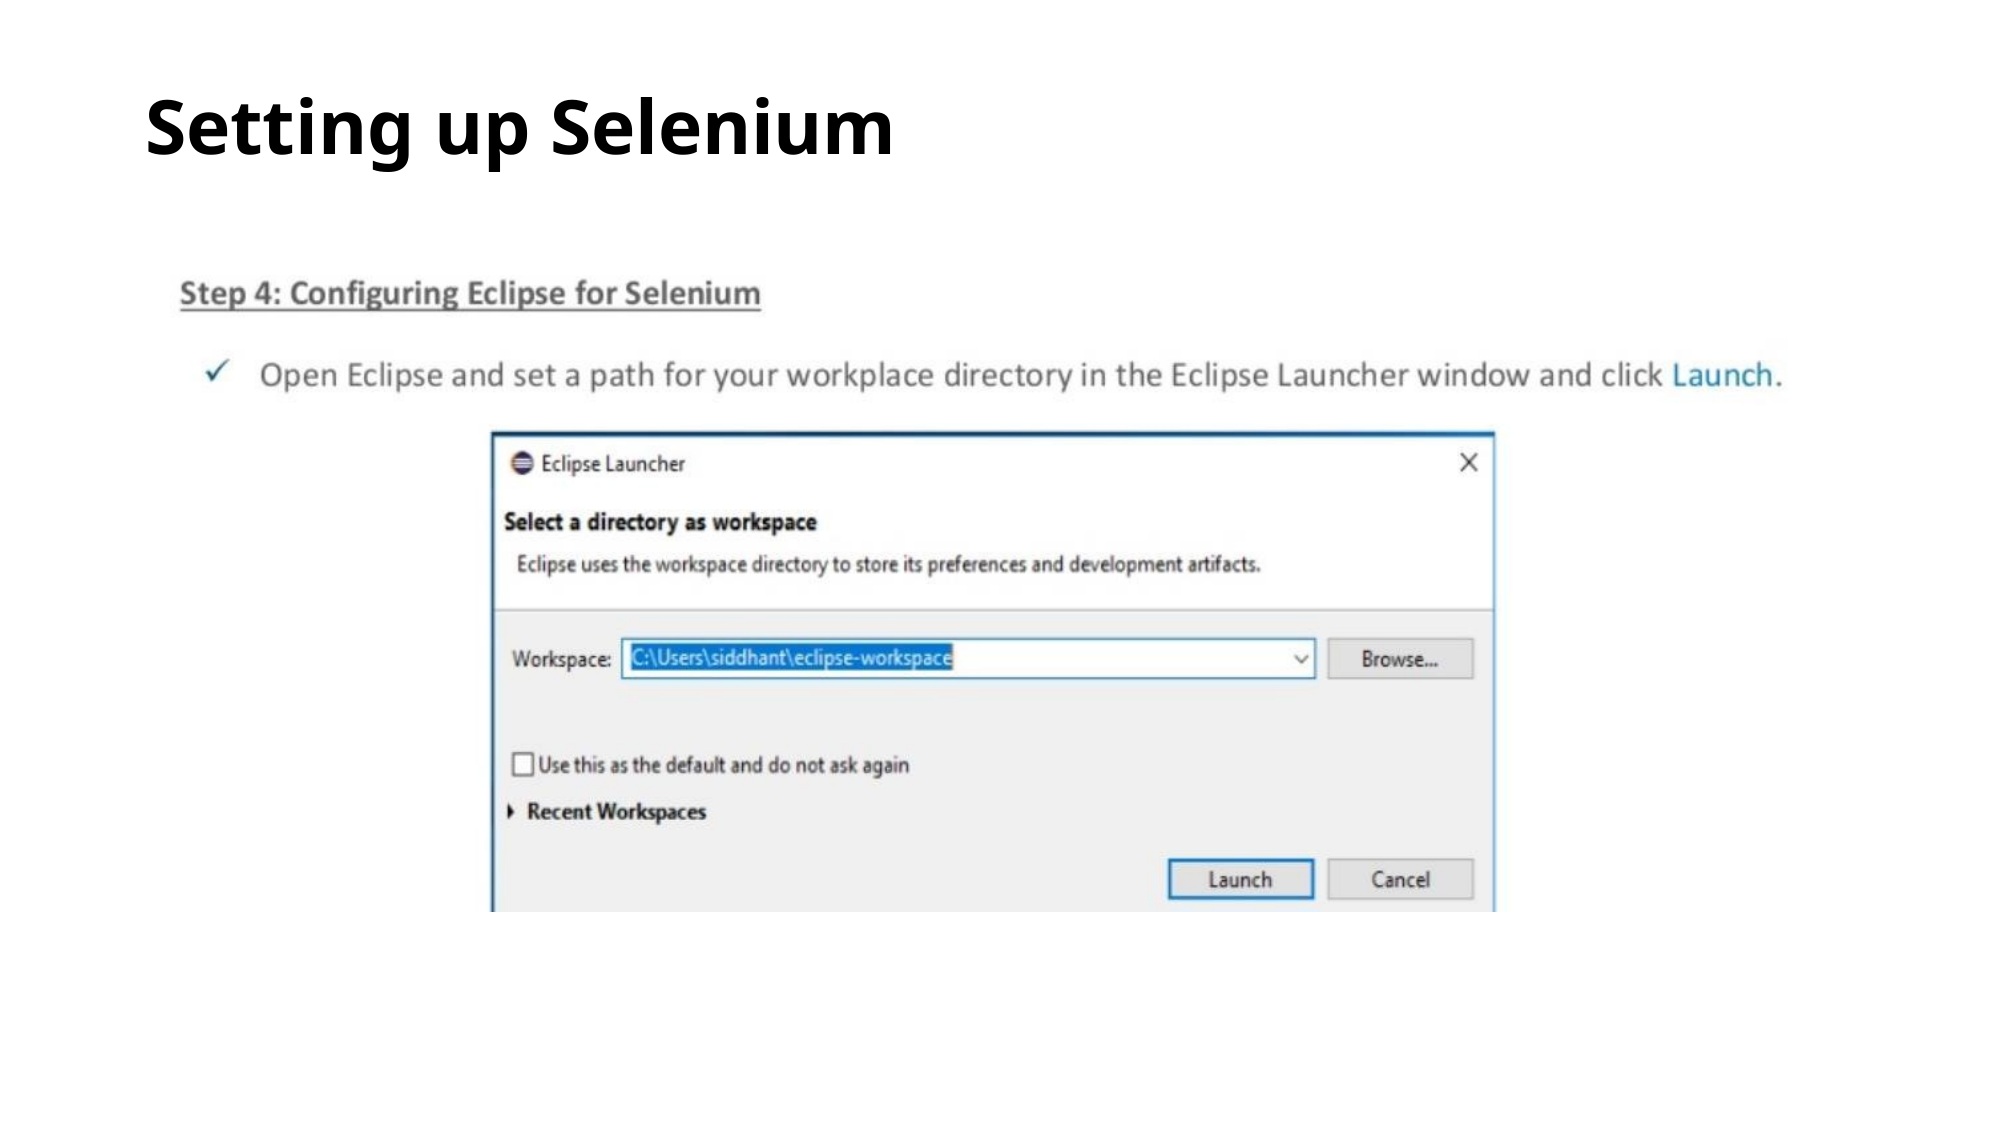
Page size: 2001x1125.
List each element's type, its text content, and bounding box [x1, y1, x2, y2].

title Setting up Selenium [143, 77, 979, 268]
text_box [170, 275, 1830, 912]
